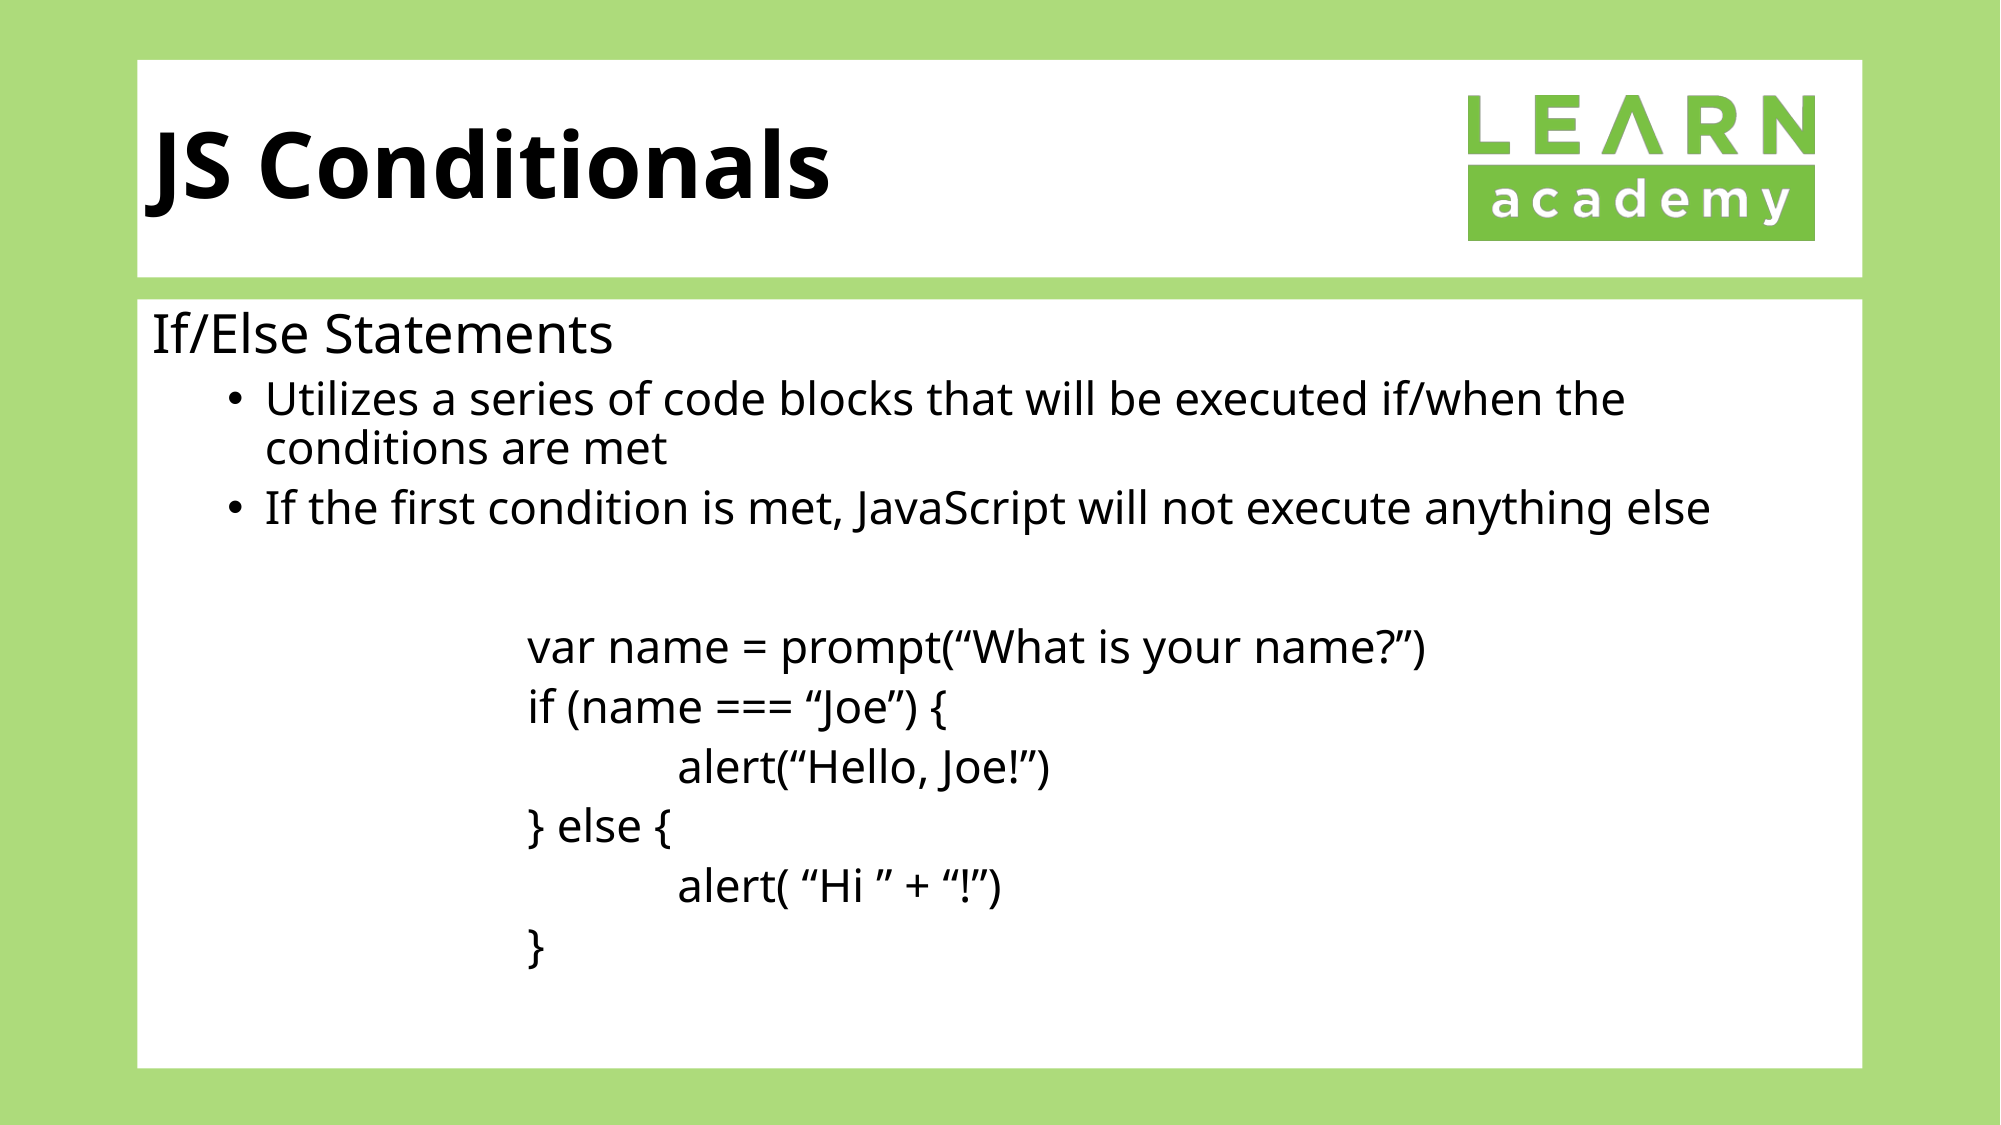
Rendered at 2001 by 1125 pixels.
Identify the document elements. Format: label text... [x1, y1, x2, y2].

picture [1466, 94, 1817, 243]
list If/Else Statements Utilizes a series of code blocks that will be executed if/when the conditions are met If the first condition is met, JavaScript will not execute anything else var name = prompt(“What is your name?”) if (name === “Joe”) { alert(“Hello, Joe!”) } else { alert( “Hi ” + “!”) } [137, 299, 1863, 1069]
title JS Conditionals [137, 59, 1863, 278]
